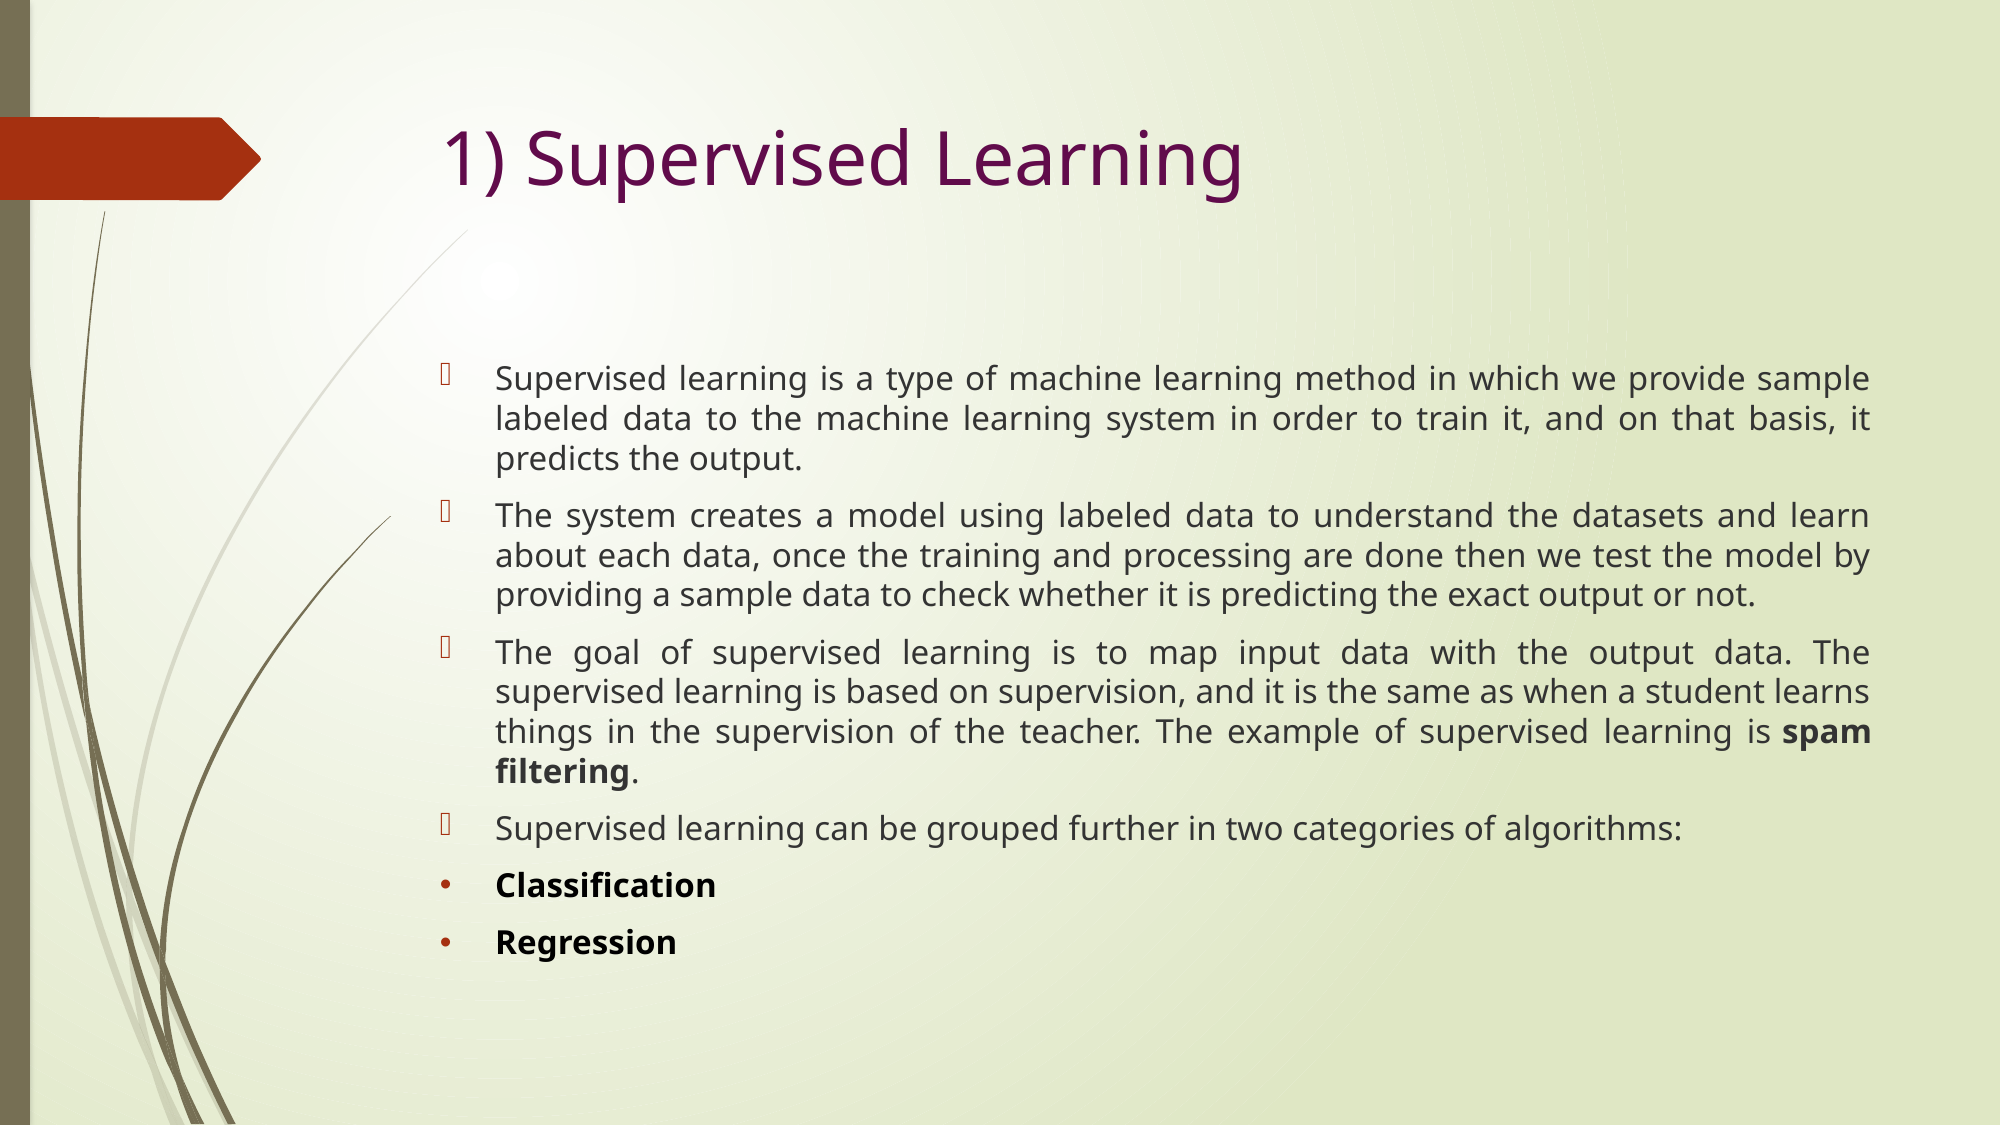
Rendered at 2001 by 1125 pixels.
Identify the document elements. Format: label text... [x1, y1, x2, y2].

list Supervised learning is a type of machine learning method in which we provide sample labeled data to the machine learning system in order to train it, and on that basis, it predicts the output. The system creates a model using labeled data to understand the datasets and learn about each data, once the training and processing are done then we test the model by providing a sample data to check whether it is predicting the exact output or not. The goal of supervised learning is to map input data with the output data. The supervised learning is based on supervision, and it is the same as when a student learns things in the supervision of the teacher. The example of supervised learning is spam filtering. Supervised learning can be grouped further in two categories of algorithms: Classification Regression [424, 350, 1888, 970]
title 1) Supervised Learning [425, 102, 1888, 313]
